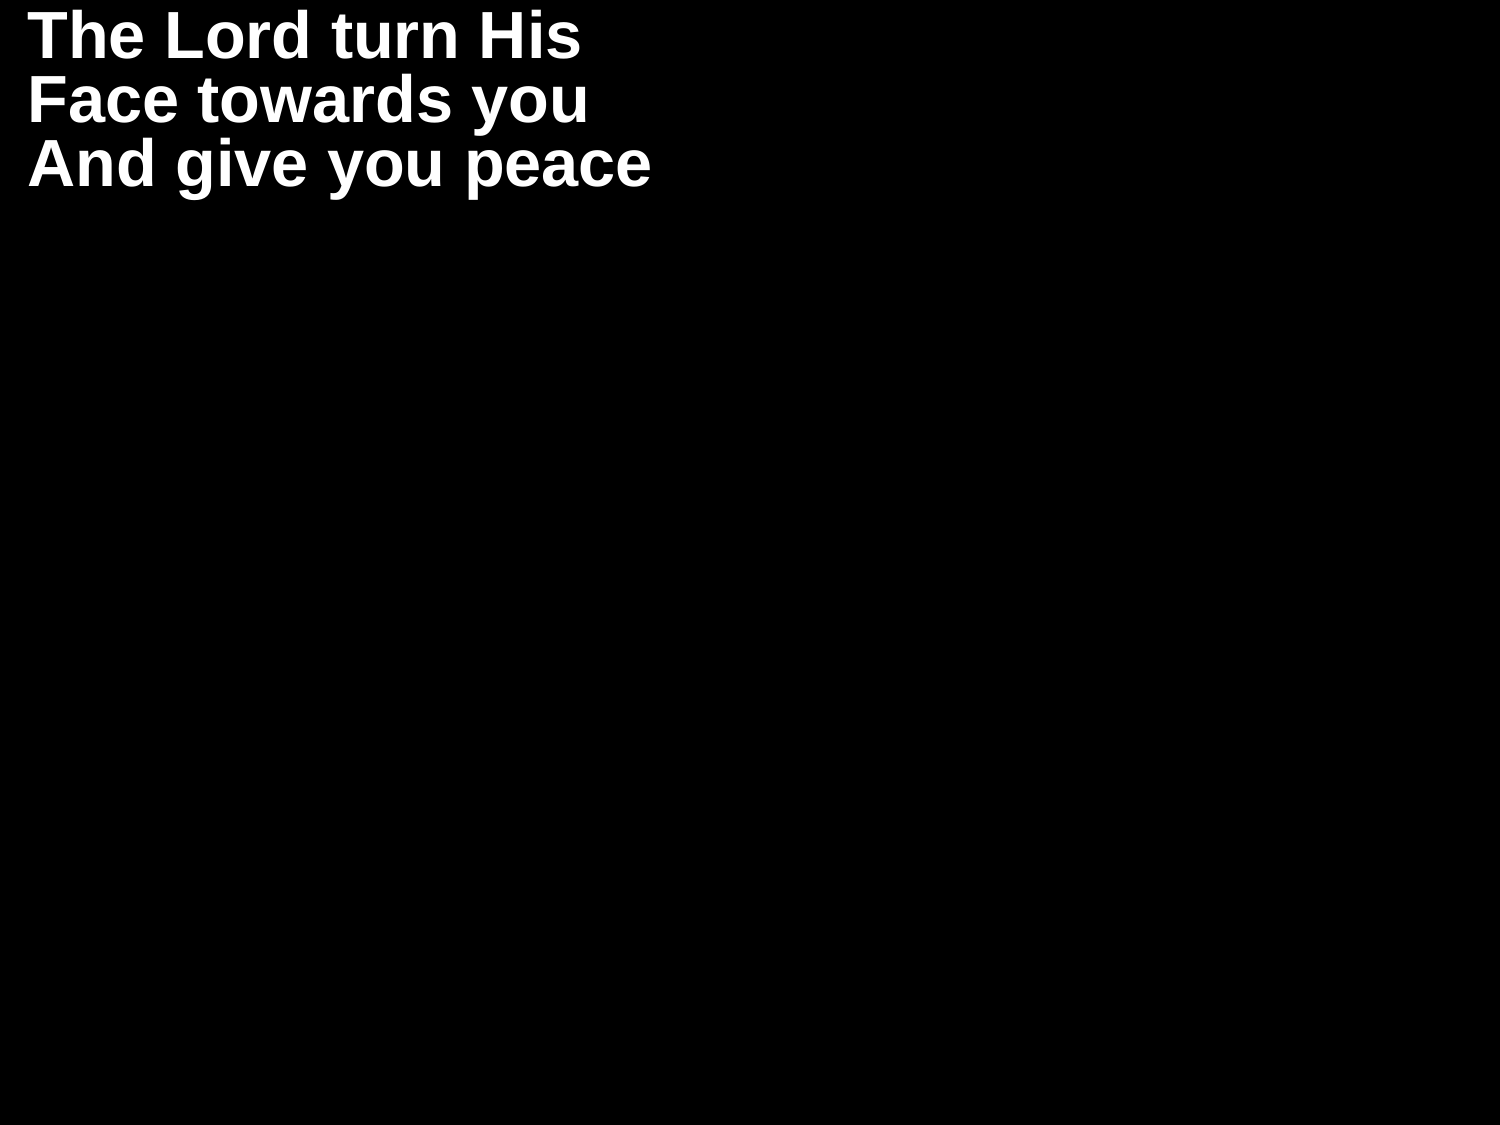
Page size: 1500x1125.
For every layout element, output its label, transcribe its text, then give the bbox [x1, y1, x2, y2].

subtitle The Lord turn His Face towards you And give you peace [12, 0, 1499, 288]
